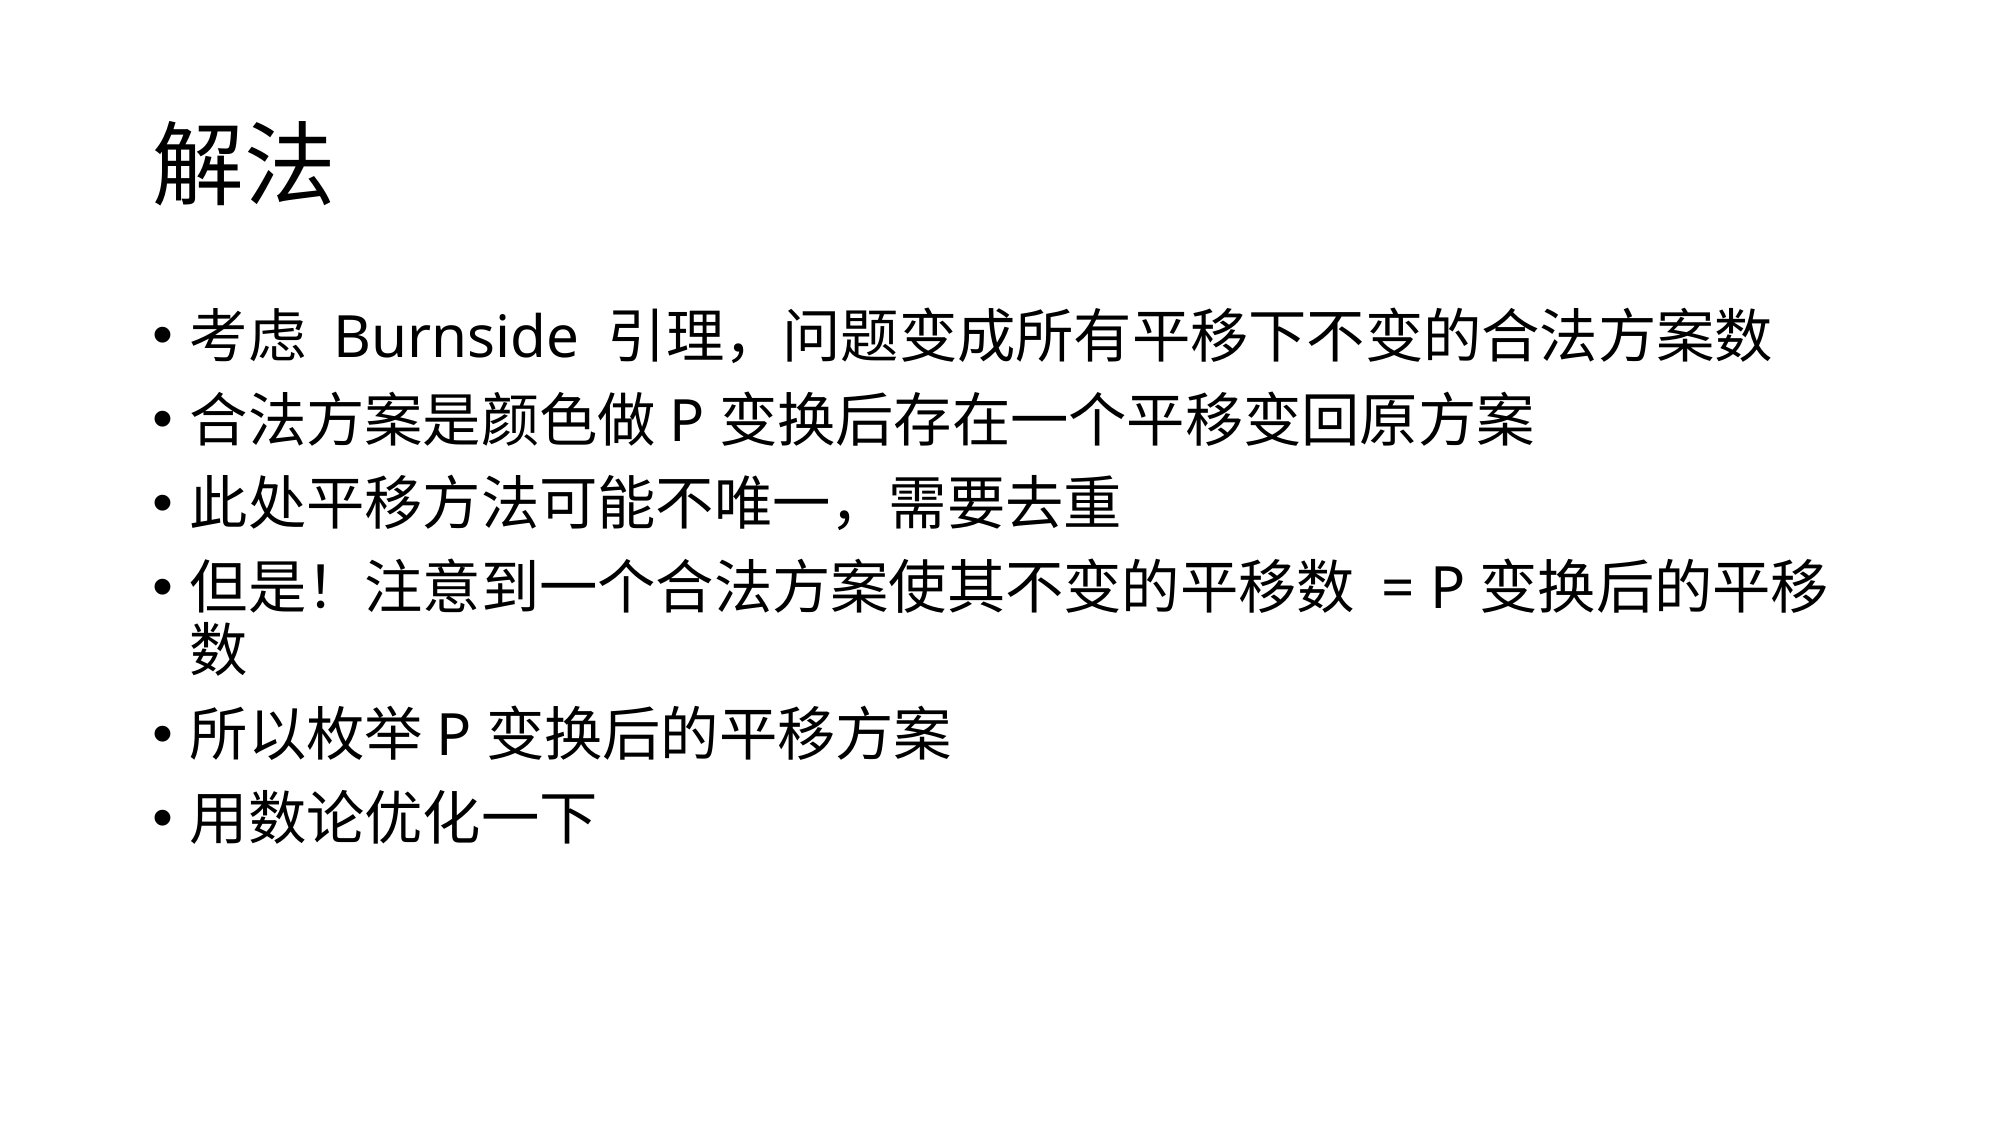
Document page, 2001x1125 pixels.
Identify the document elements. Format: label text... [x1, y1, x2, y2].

list 考虑 Burnside 引理，问题变成所有平移下不变的合法方案数 合法方案是颜色做P变换后存在一个平移变回原方案 此处平移方法可能不唯一，需要去重 但是！注意到一个合法方案使其不变的平移数 = P变换后的平移数 所以枚举P变换后的平移方案 用数论优化一下 [137, 299, 1863, 1014]
title 解法 [137, 59, 1863, 278]
